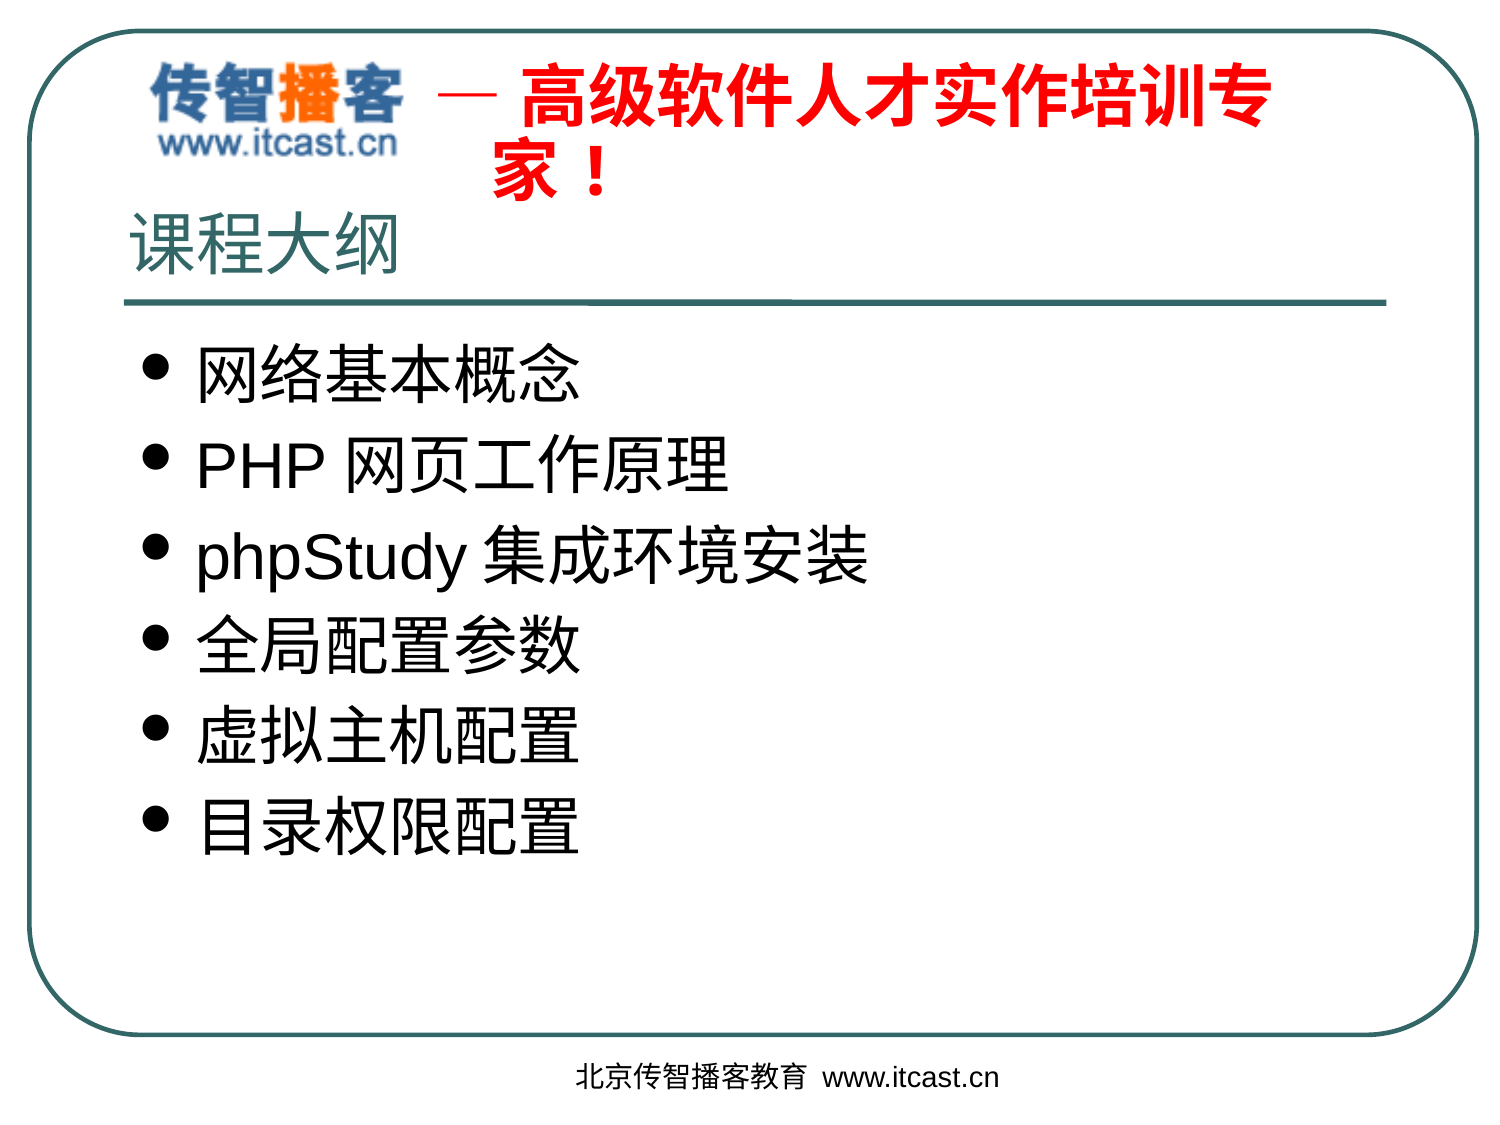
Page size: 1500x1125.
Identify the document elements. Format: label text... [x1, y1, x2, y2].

list 网络基本概念 PHP网页工作原理 phpStudy集成环境安装 全局配置参数 虚拟主机配置 目录权限配置 [123, 326, 1387, 999]
title 课程大纲 [111, 54, 1375, 292]
